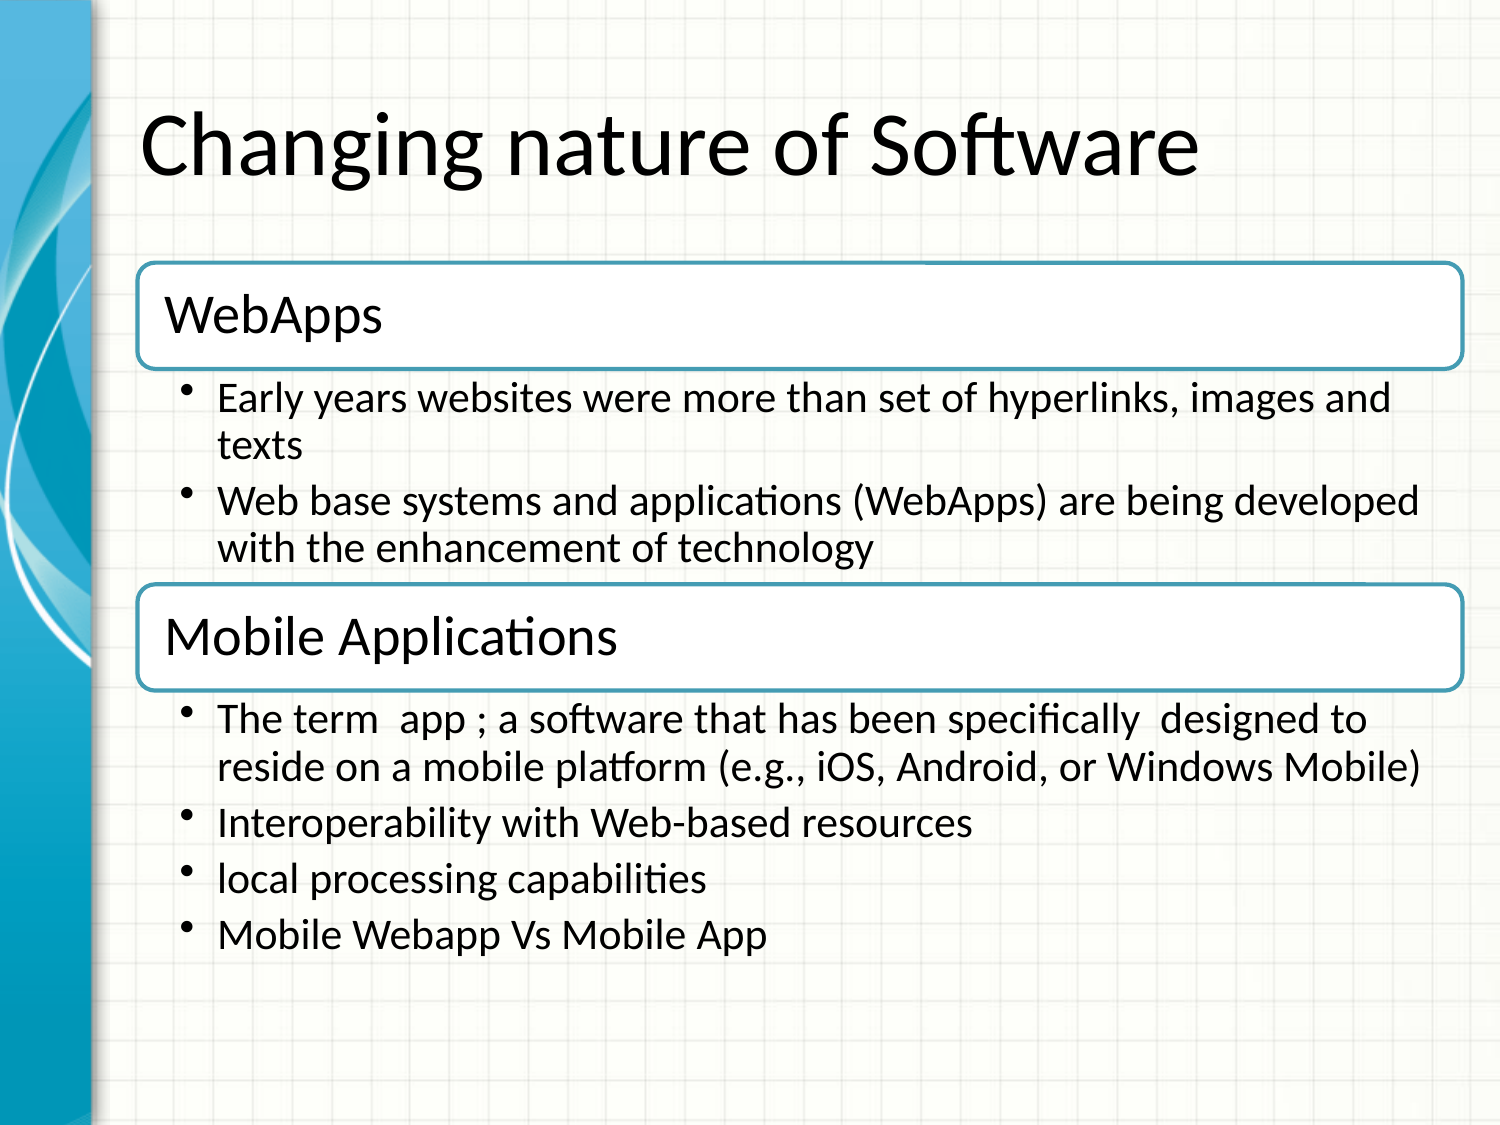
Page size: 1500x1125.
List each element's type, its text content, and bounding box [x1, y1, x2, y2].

picture [0, 0, 1500, 1125]
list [137, 232, 1463, 1006]
title Changing nature of Software [125, 45, 1450, 233]
